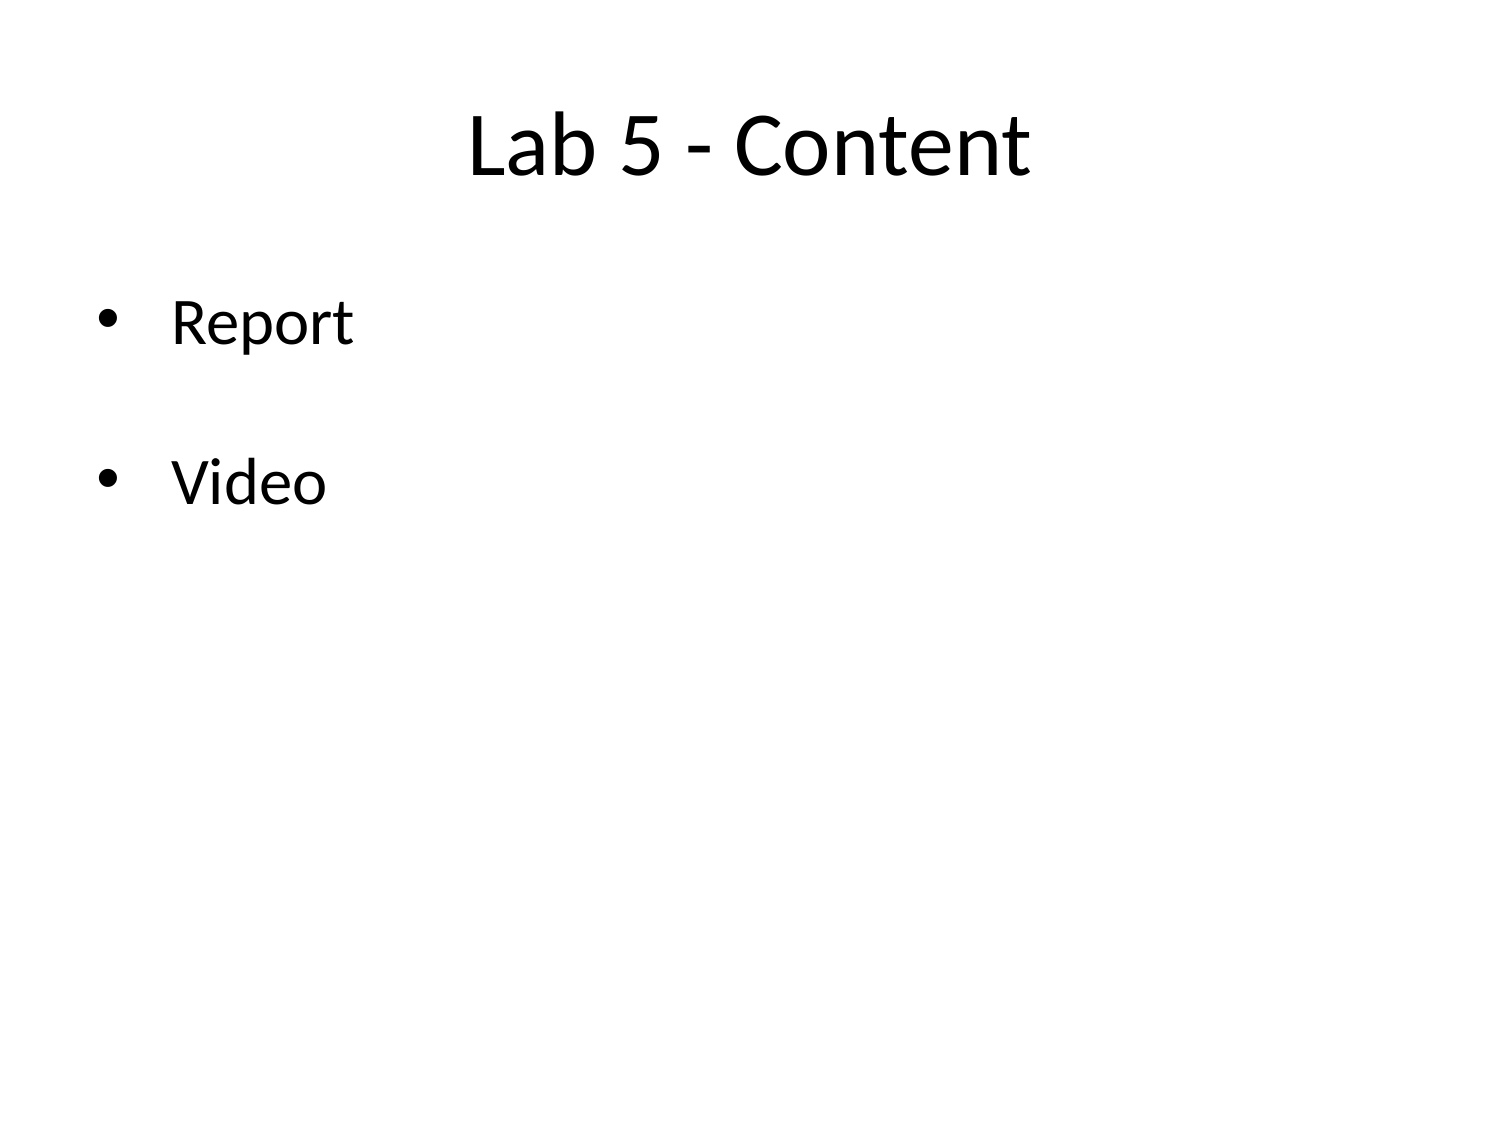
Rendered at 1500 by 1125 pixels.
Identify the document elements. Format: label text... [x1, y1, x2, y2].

title Lab 5 - Content [75, 45, 1425, 233]
list Report Video [75, 262, 1425, 1078]
